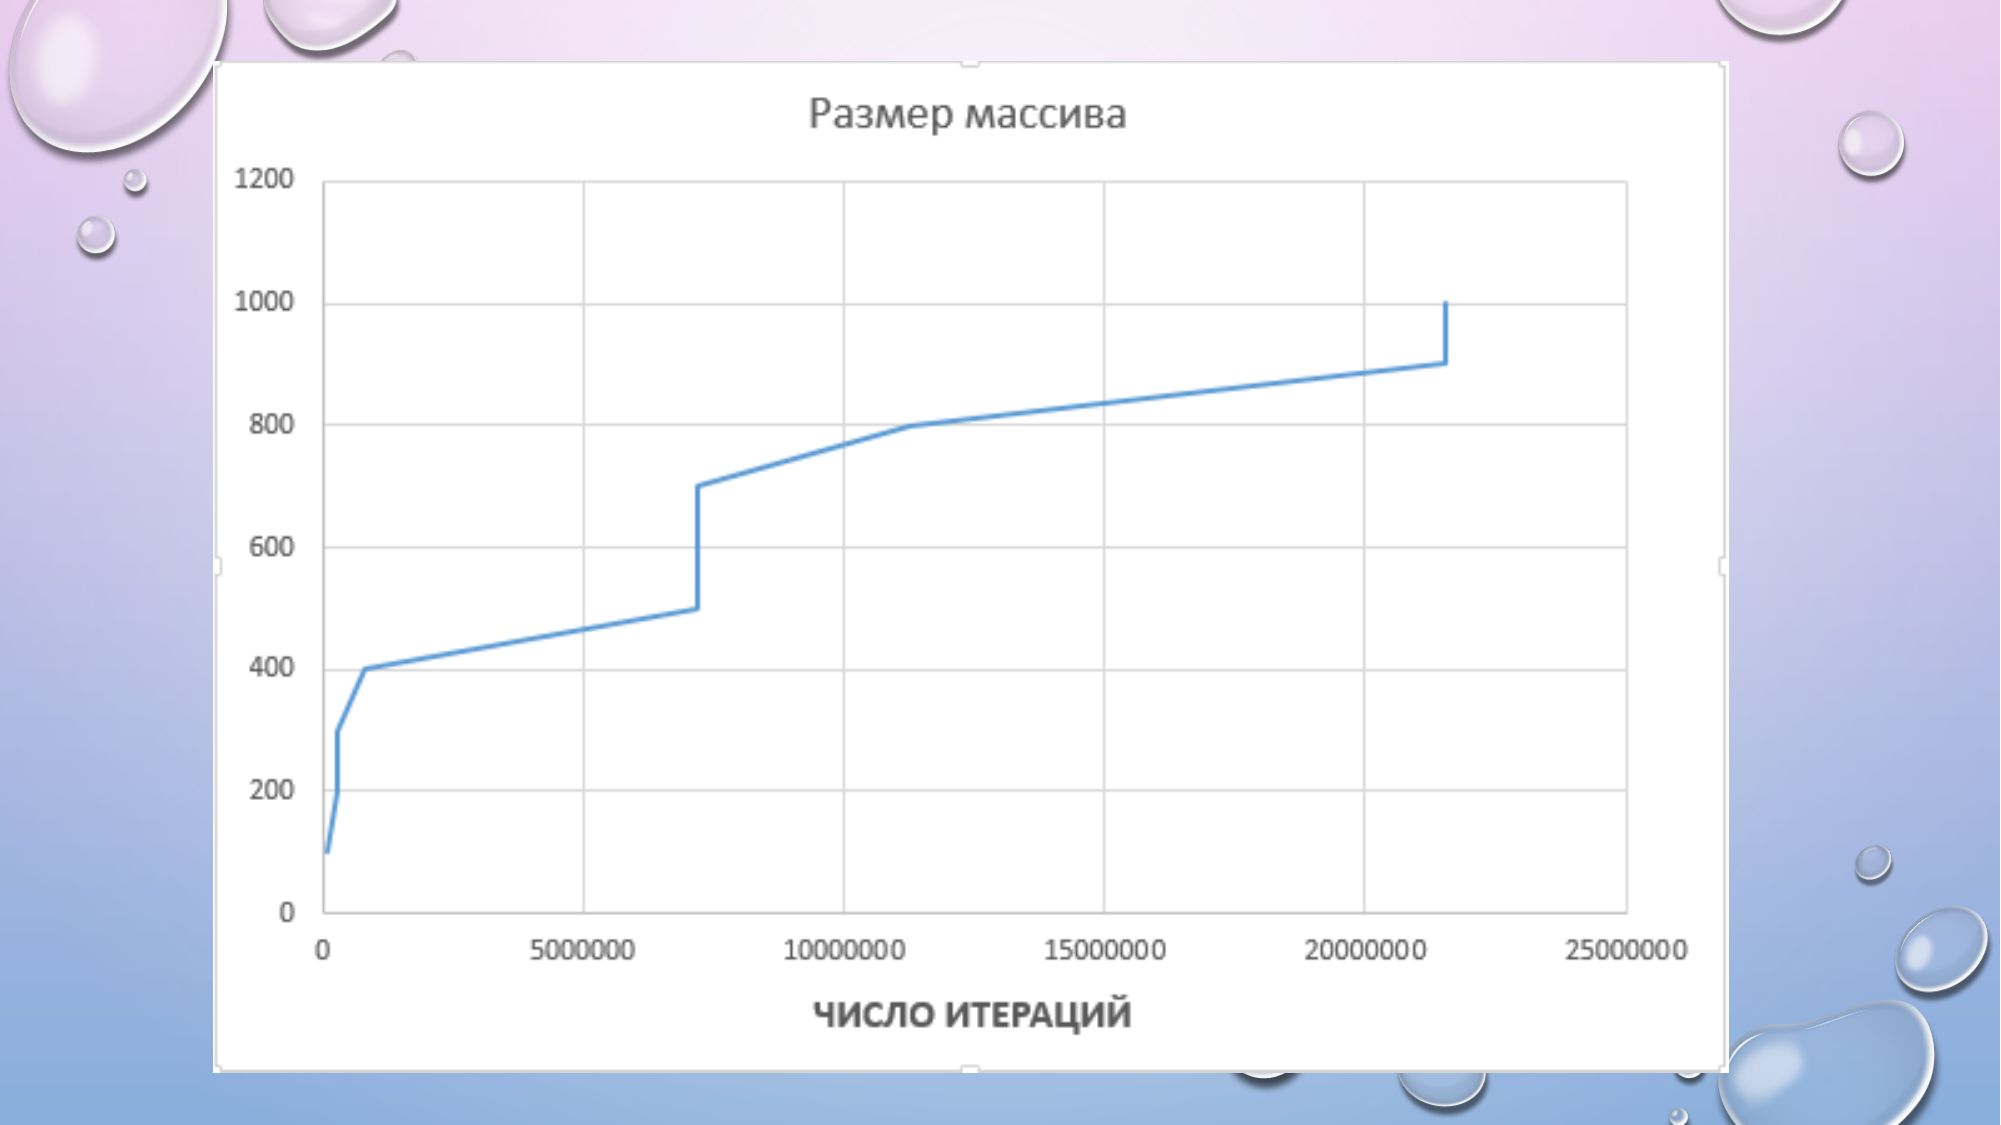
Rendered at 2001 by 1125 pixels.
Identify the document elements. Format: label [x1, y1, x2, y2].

picture [0, 0, 2000, 1125]
list [212, 61, 1730, 1073]
